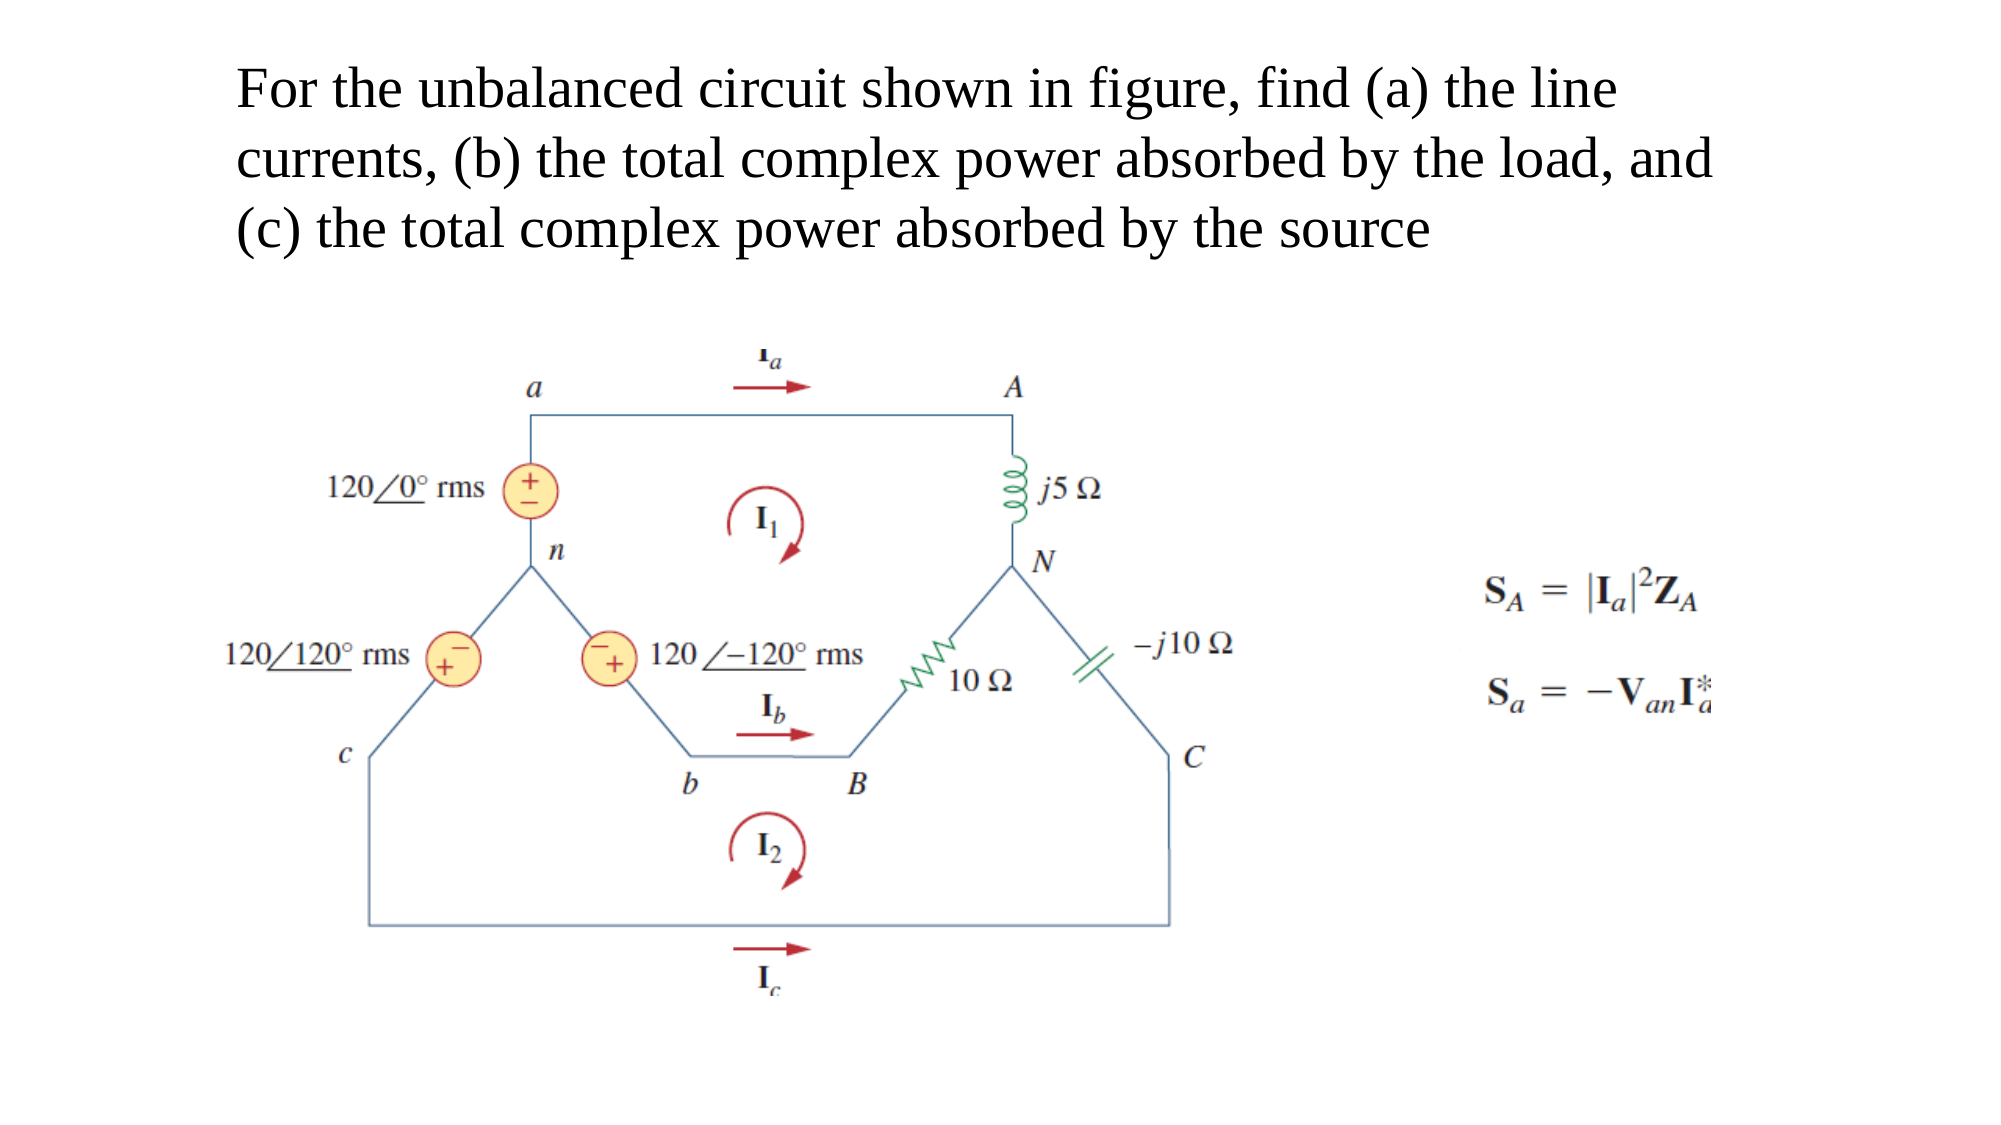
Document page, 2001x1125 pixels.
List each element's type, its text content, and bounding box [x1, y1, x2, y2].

text_box For the unbalanced circuit shown in figure, find (a) the line currents, (b) the total complex power absorbed by the load, and (c) the total complex power absorbed by the source [222, 42, 1758, 267]
picture [1436, 531, 1712, 741]
picture [155, 348, 1346, 997]
